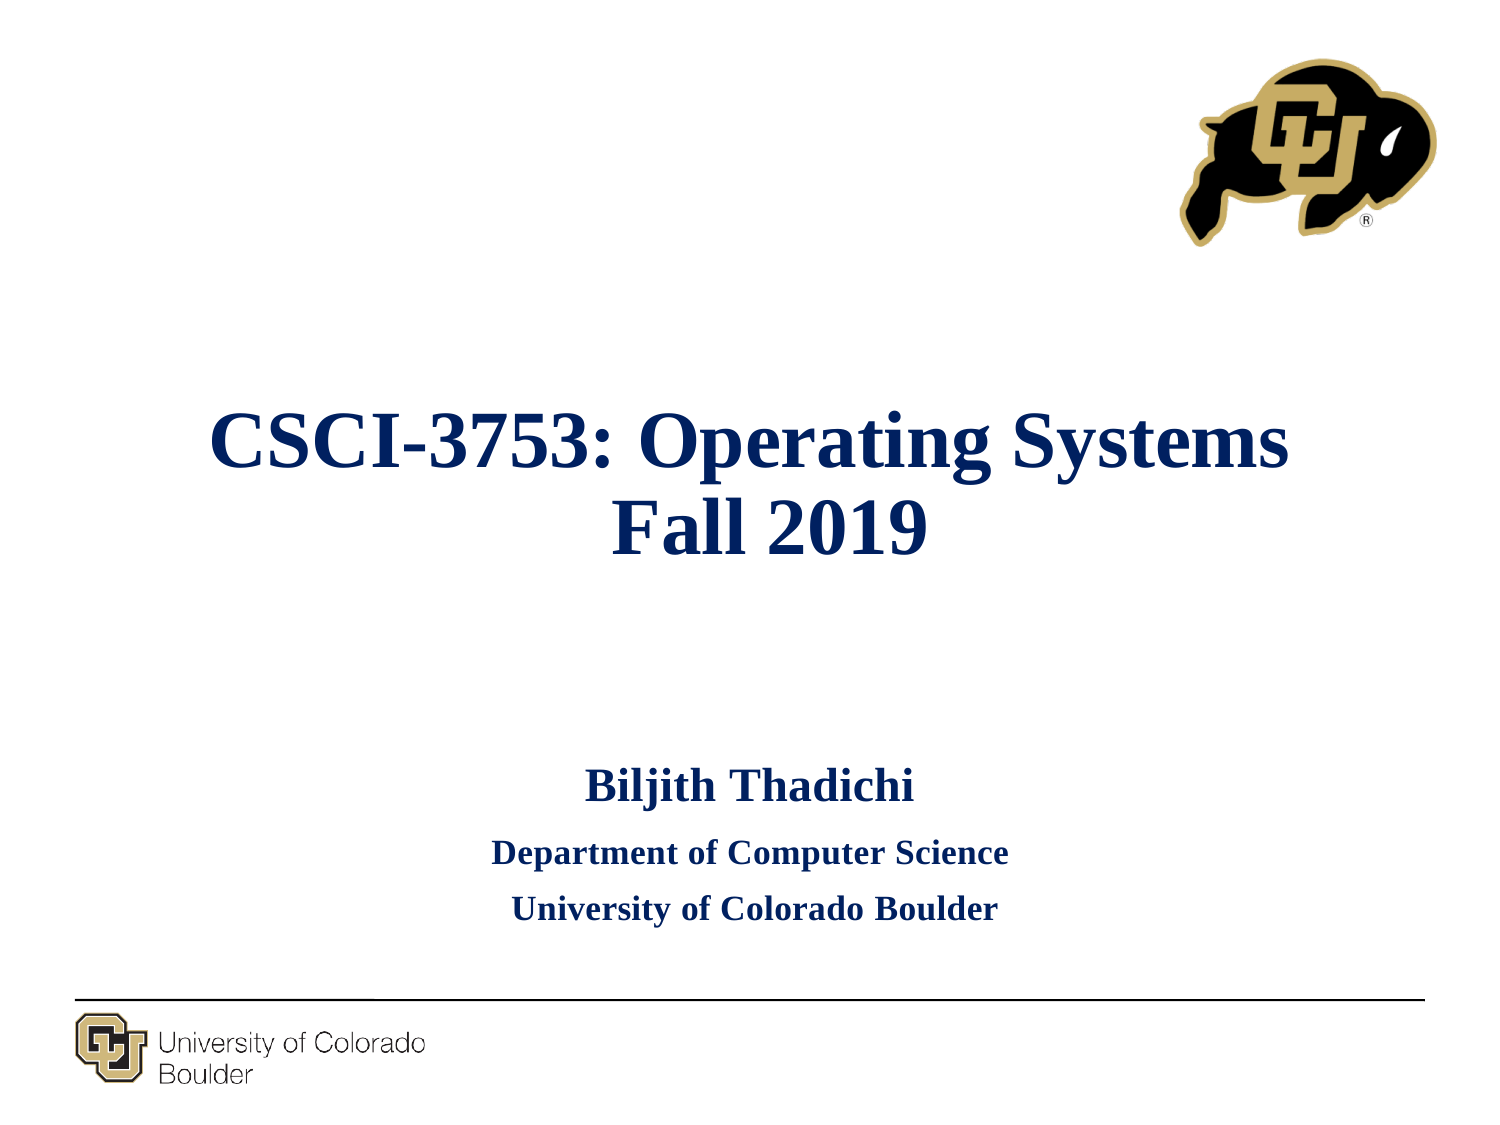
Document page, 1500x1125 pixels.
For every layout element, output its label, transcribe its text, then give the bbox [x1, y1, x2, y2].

title CSCI-3753: Operating Systems Fall 2019 [206, 382, 1294, 584]
text_box Biljith Thadichi Department of Computer Science University of Colorado Boulder [487, 733, 1012, 928]
picture [159, 1031, 425, 1084]
text_box [1179, 58, 1437, 247]
